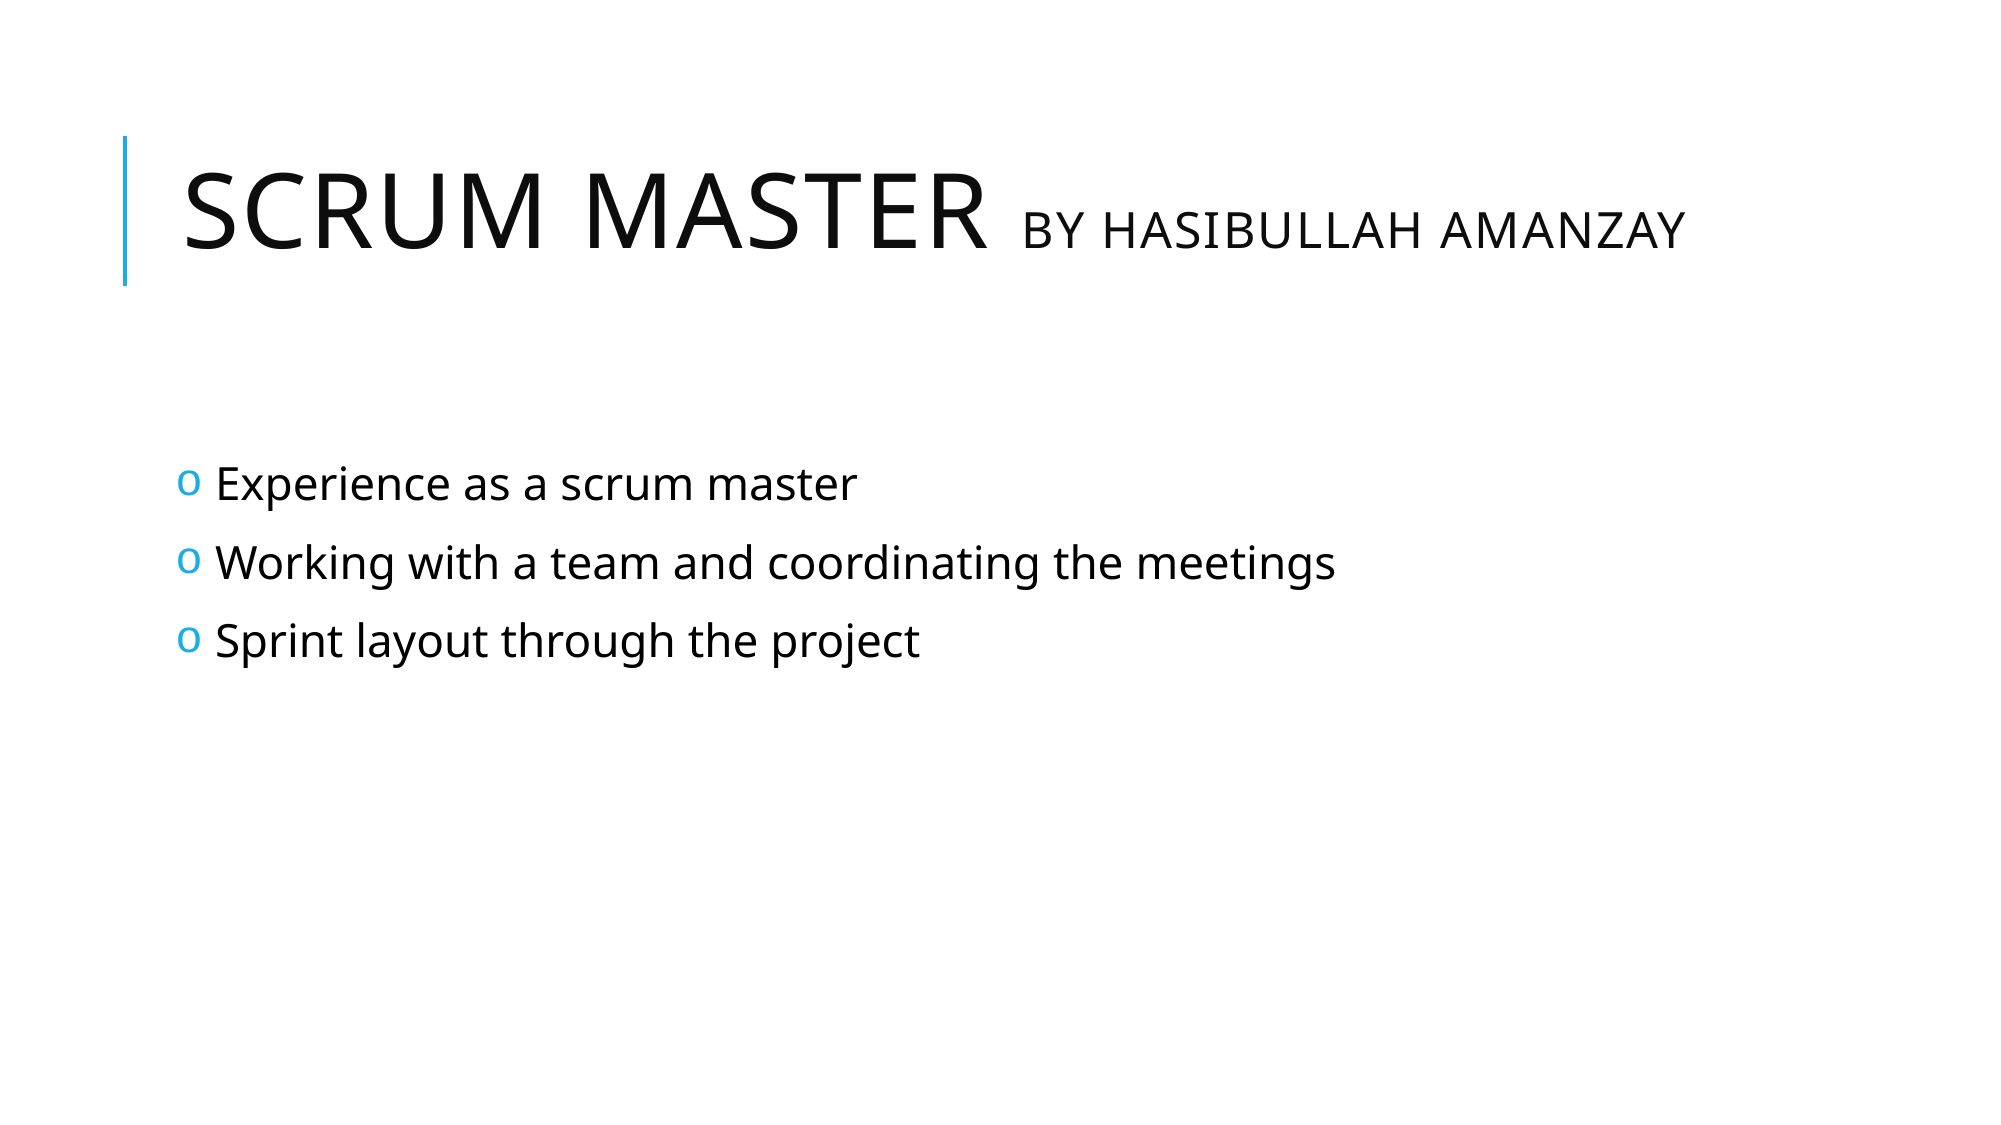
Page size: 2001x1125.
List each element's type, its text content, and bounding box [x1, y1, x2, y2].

title Scrum Master by Hasibullah Amanzay [168, 96, 1763, 342]
list Experience as a scrum master Working with a team and coordinating the meetings Sprint layout through the project [168, 375, 1763, 1035]
